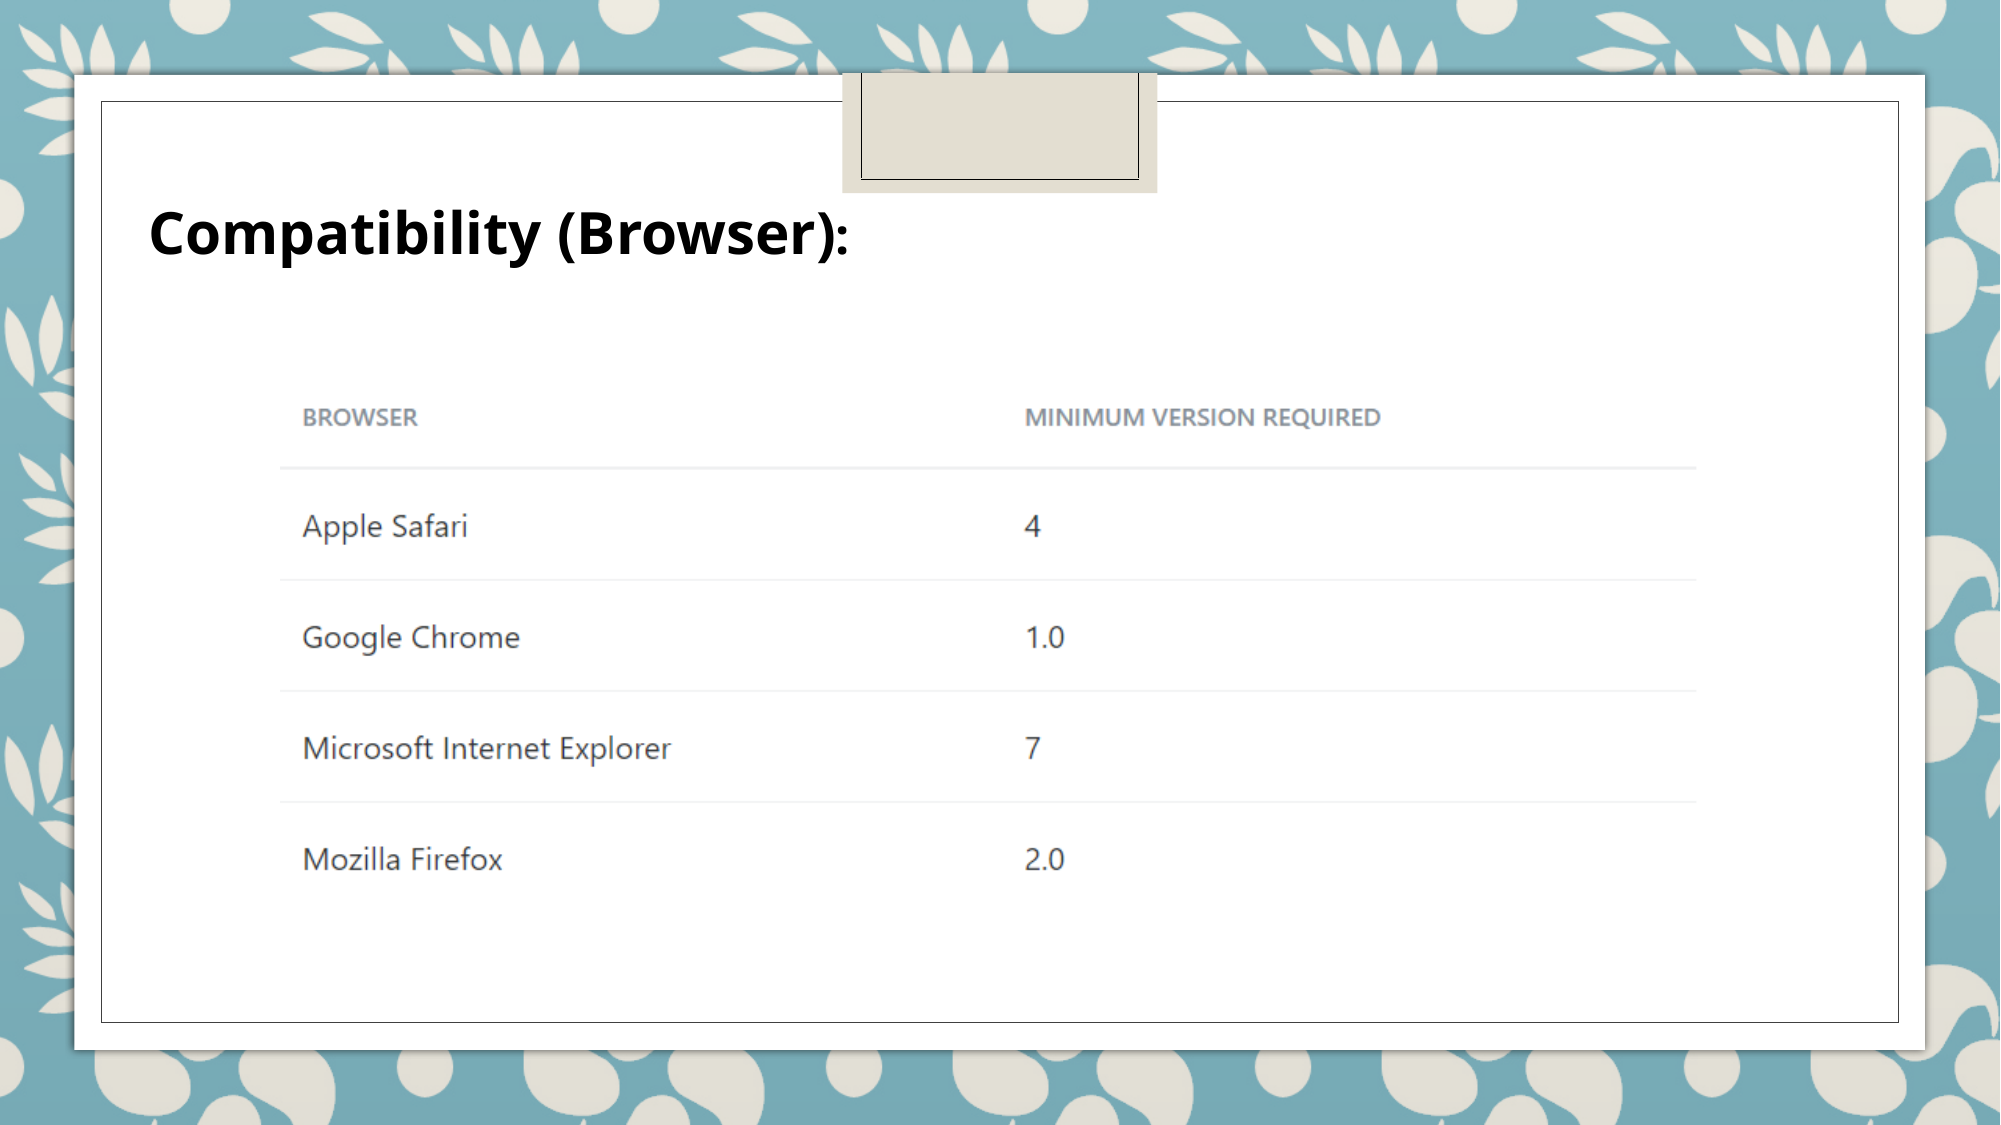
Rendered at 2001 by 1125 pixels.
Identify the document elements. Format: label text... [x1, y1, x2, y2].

text_box [101, 101, 1899, 1023]
text_box [841, 72, 1158, 194]
text_box Compatibility (Browser): [133, 189, 865, 274]
picture [279, 373, 1720, 925]
text_box [74, 74, 1925, 1050]
